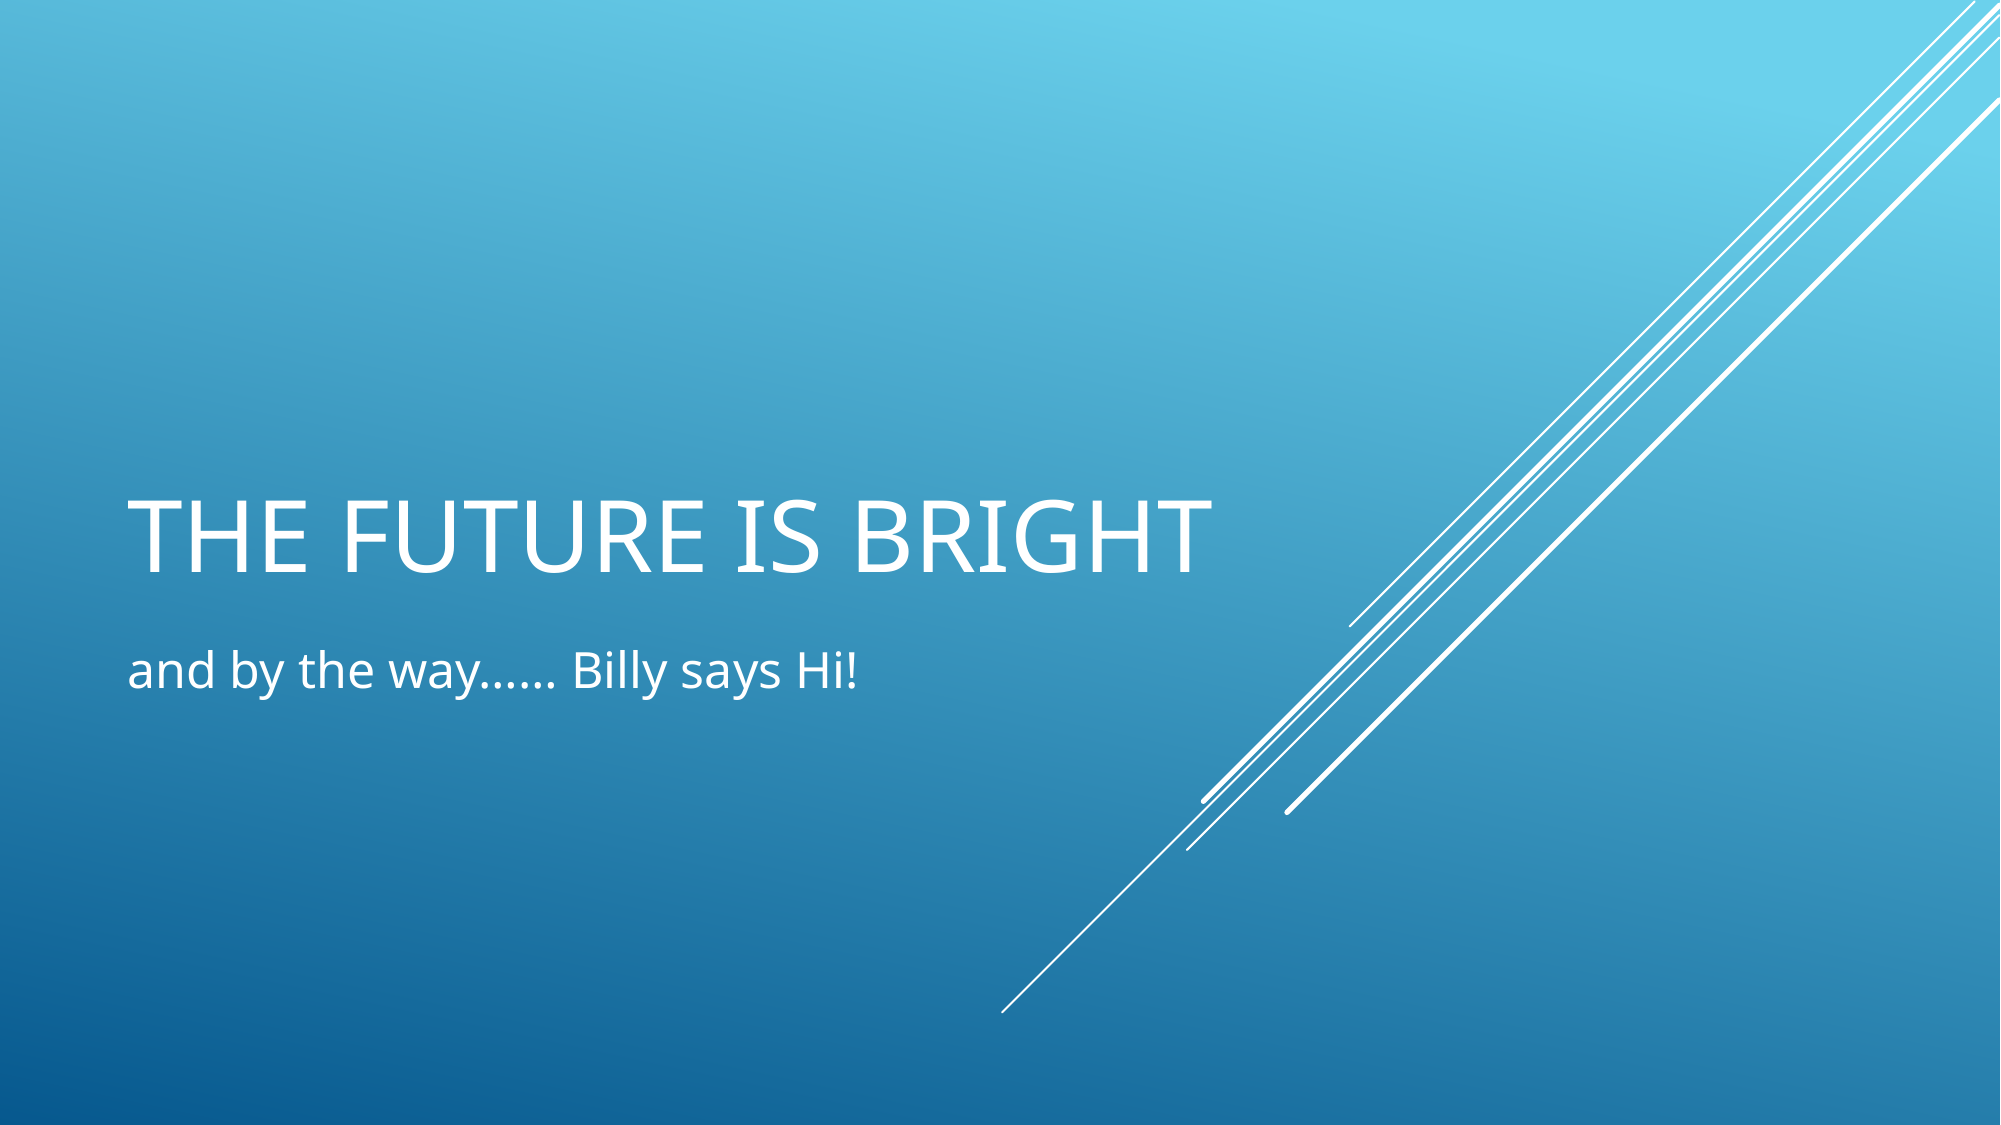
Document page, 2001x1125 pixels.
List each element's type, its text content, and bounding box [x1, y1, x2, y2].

title The future is bright [112, 112, 1425, 600]
subtitle and by the way…… Billy says Hi! [112, 630, 1163, 950]
